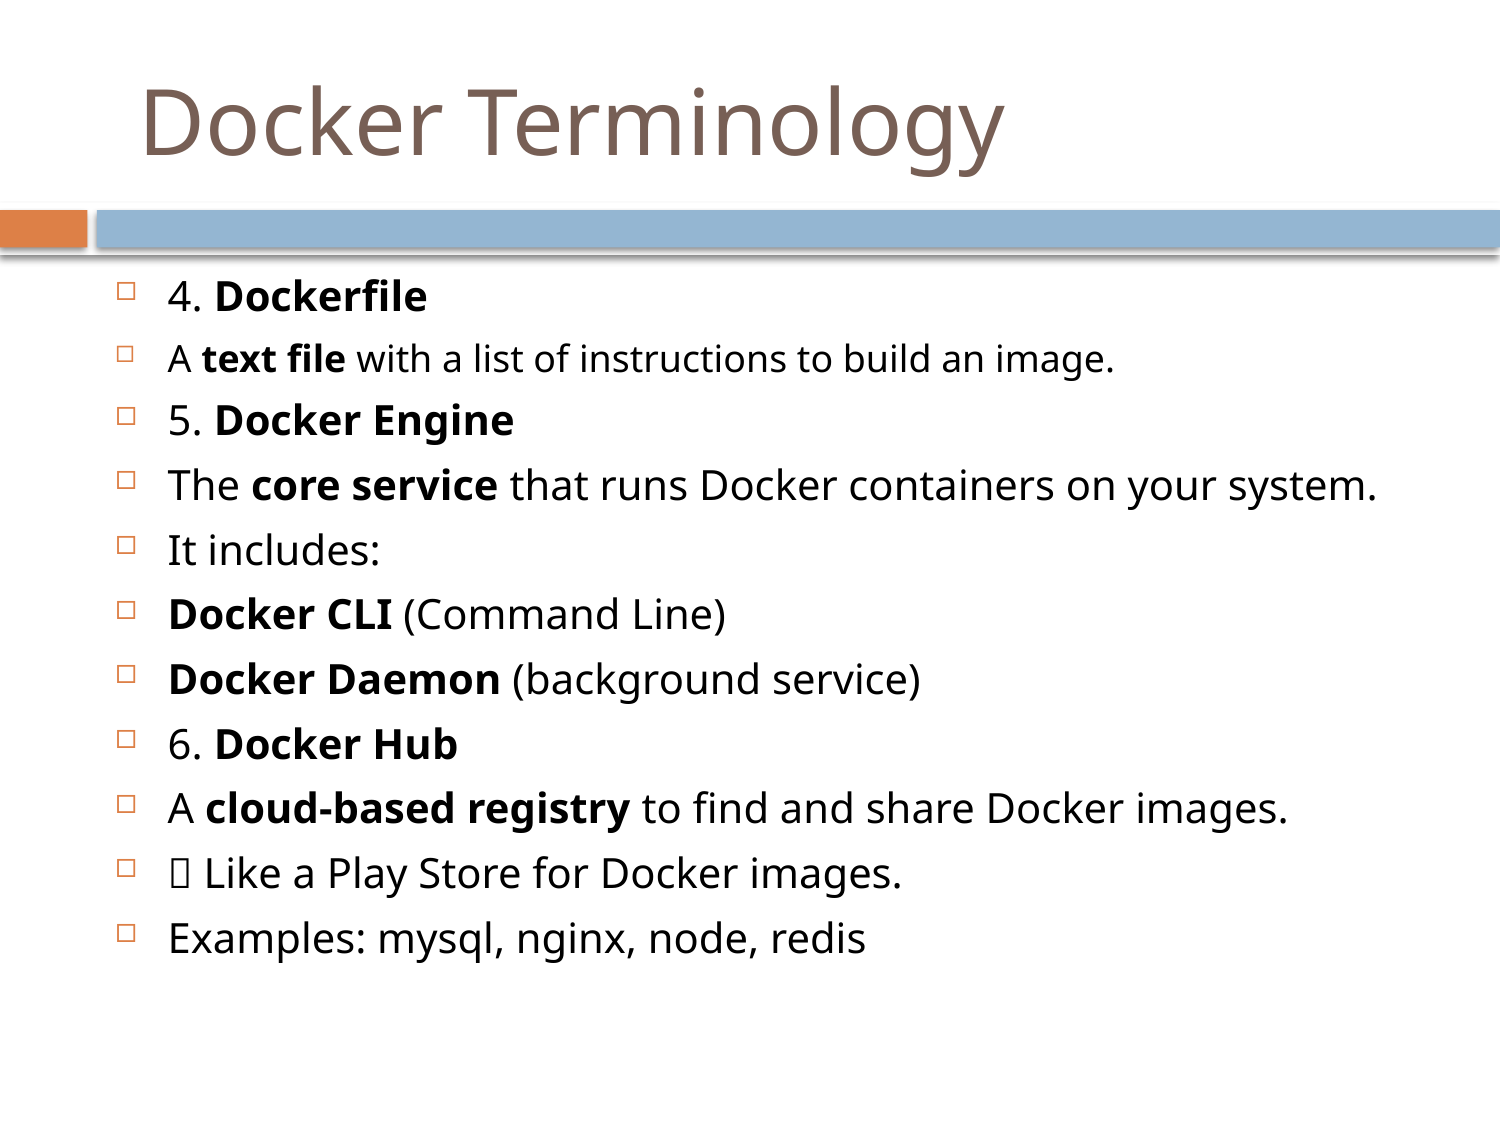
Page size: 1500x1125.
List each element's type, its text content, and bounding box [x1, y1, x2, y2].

title Docker Terminology [100, 37, 1438, 200]
list 4. Dockerfile A text file with a list of instructions to build an image. 5. Docker Engine The core service that runs Docker containers on your system. It includes: Docker CLI (Command Line) Docker Daemon (background service) 6. Docker Hub A cloud-based registry to find and share Docker images. 🔎 Like a Play Store for Docker images. Examples: mysql, nginx, node, redis [100, 262, 1438, 1000]
